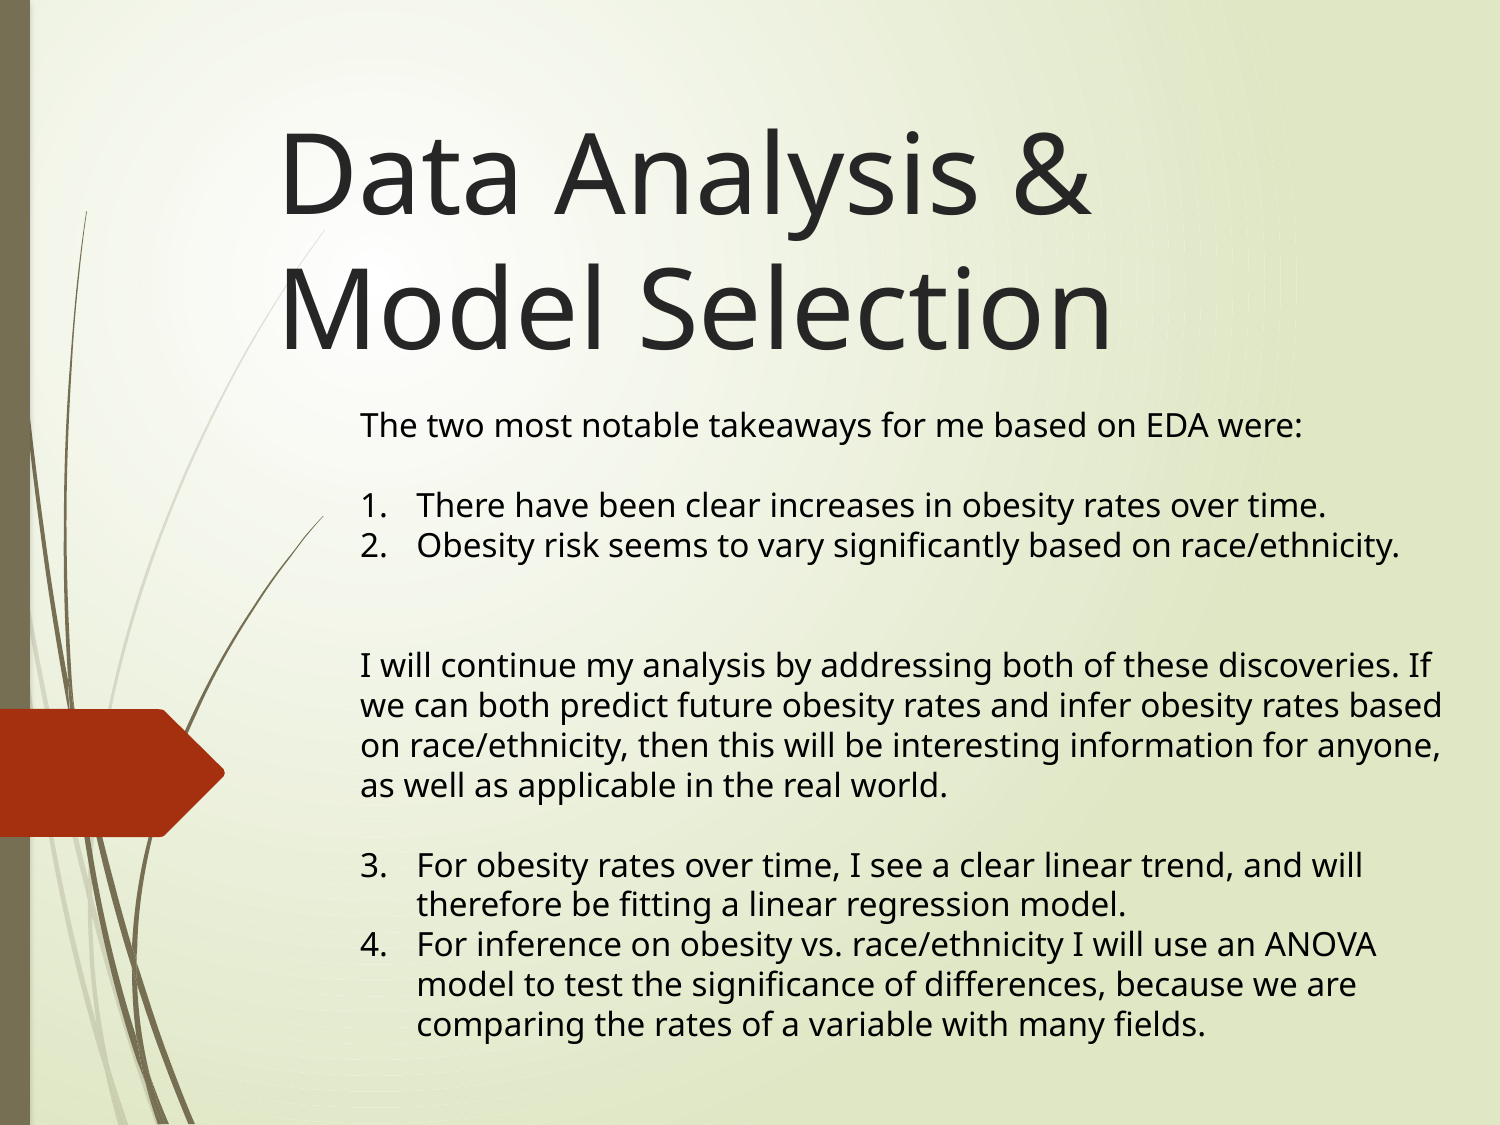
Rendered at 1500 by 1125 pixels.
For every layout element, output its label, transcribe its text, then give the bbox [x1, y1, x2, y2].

text_box The two most notable takeaways for me based on EDA were: There have been clear increases in obesity rates over time. Obesity risk seems to vary significantly based on race/ethnicity. I will continue my analysis by addressing both of these discoveries. If we can both predict future obesity rates and infer obesity rates based on race/ethnicity, then this will be interesting information for anyone, as well as applicable in the real world. For obesity rates over time, I see a clear linear trend, and will therefore be fitting a linear regression model. For inference on obesity vs. race/ethnicity I will use an ANOVA model to test the significance of differences, because we are comparing the rates of a variable with many fields. [345, 397, 1472, 1051]
title Data Analysis & Model Selection [261, 94, 1239, 397]
